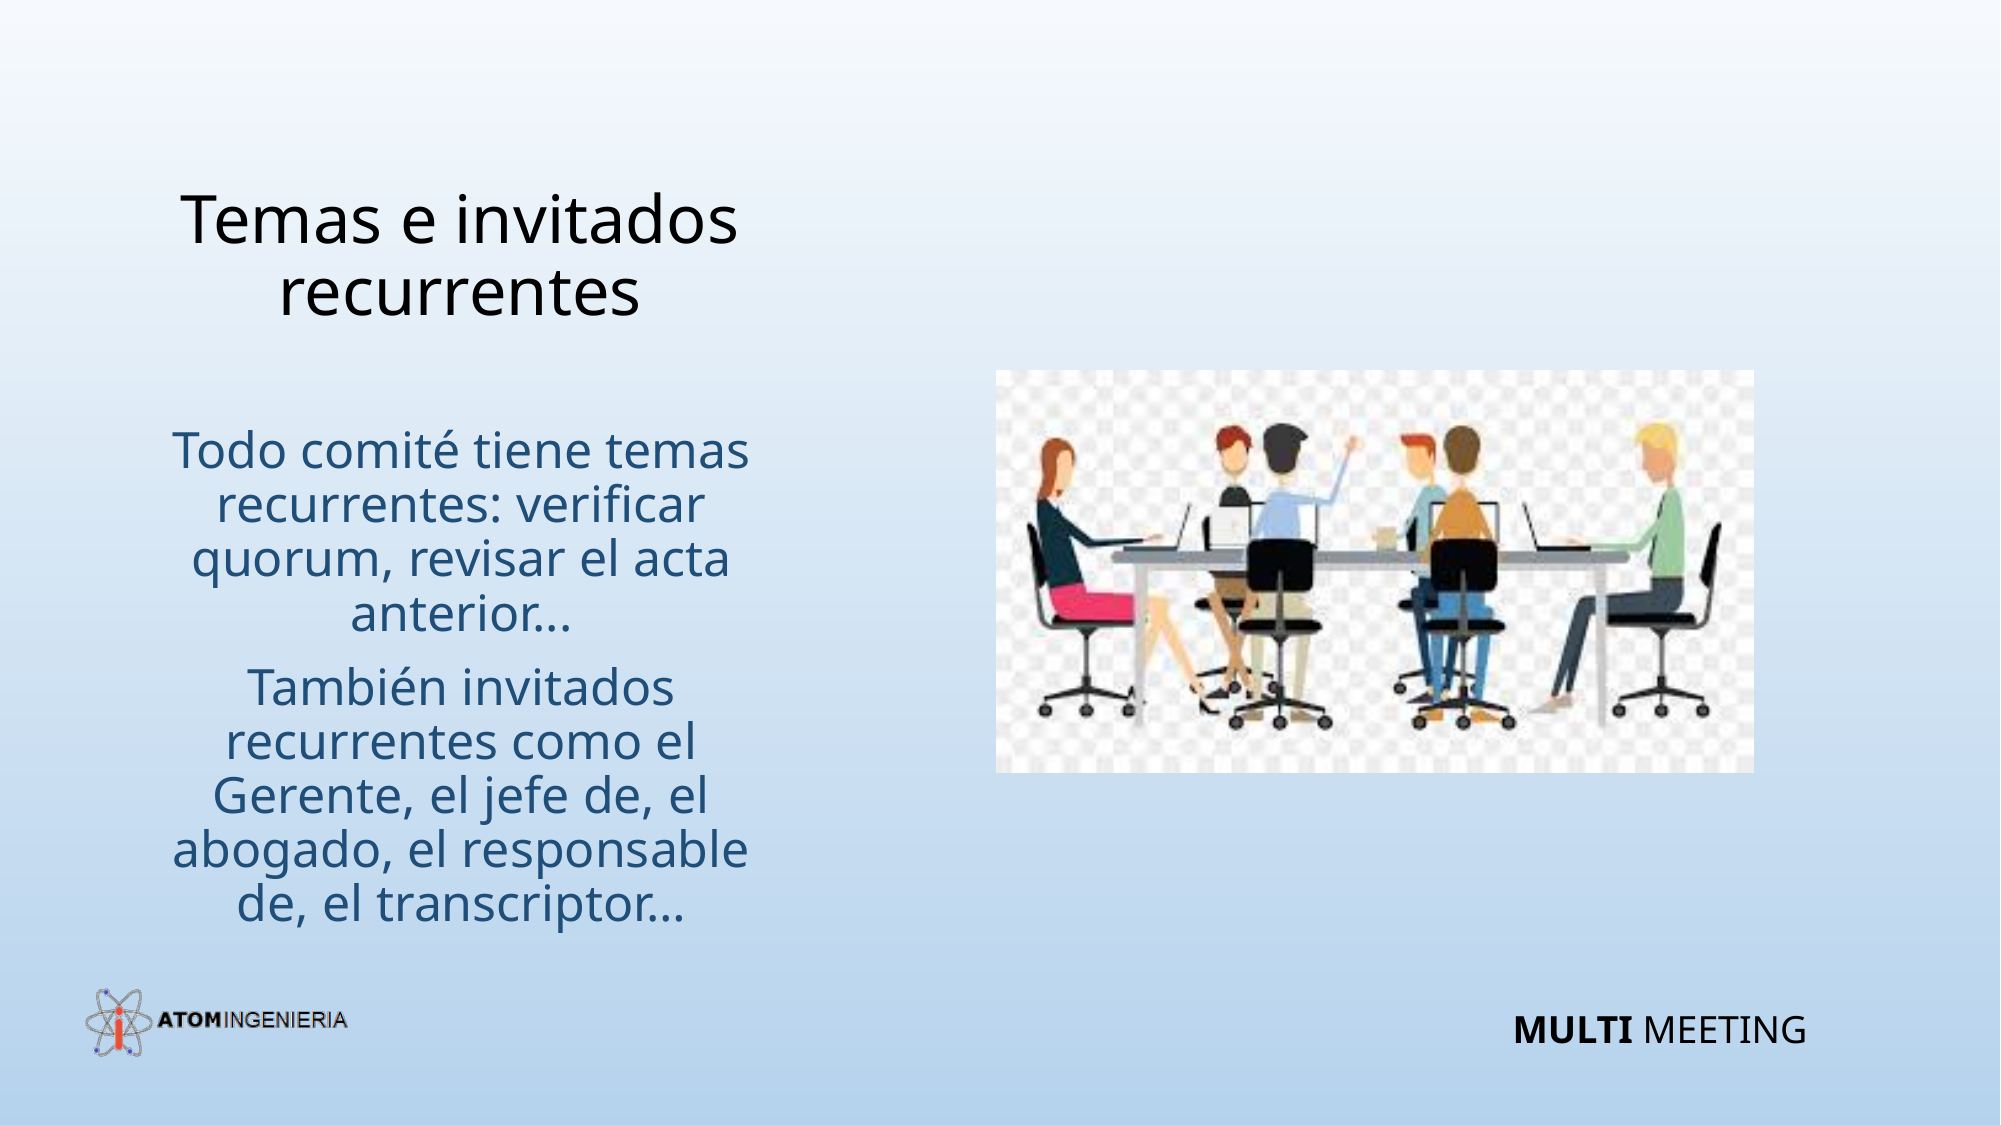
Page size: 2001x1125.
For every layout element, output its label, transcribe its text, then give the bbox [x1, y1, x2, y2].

text_box MULTI MEETING [1497, 999, 1823, 1059]
list Todo comité tiene temas recurrentes: verificar quorum, revisar el acta anterior... También invitados recurrentes como el Gerente, el jefe de, el abogado, el responsable de, el transcriptor… [120, 337, 804, 963]
title Temas e invitados recurrentes [137, 75, 783, 337]
picture [83, 985, 351, 1060]
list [996, 370, 1754, 774]
